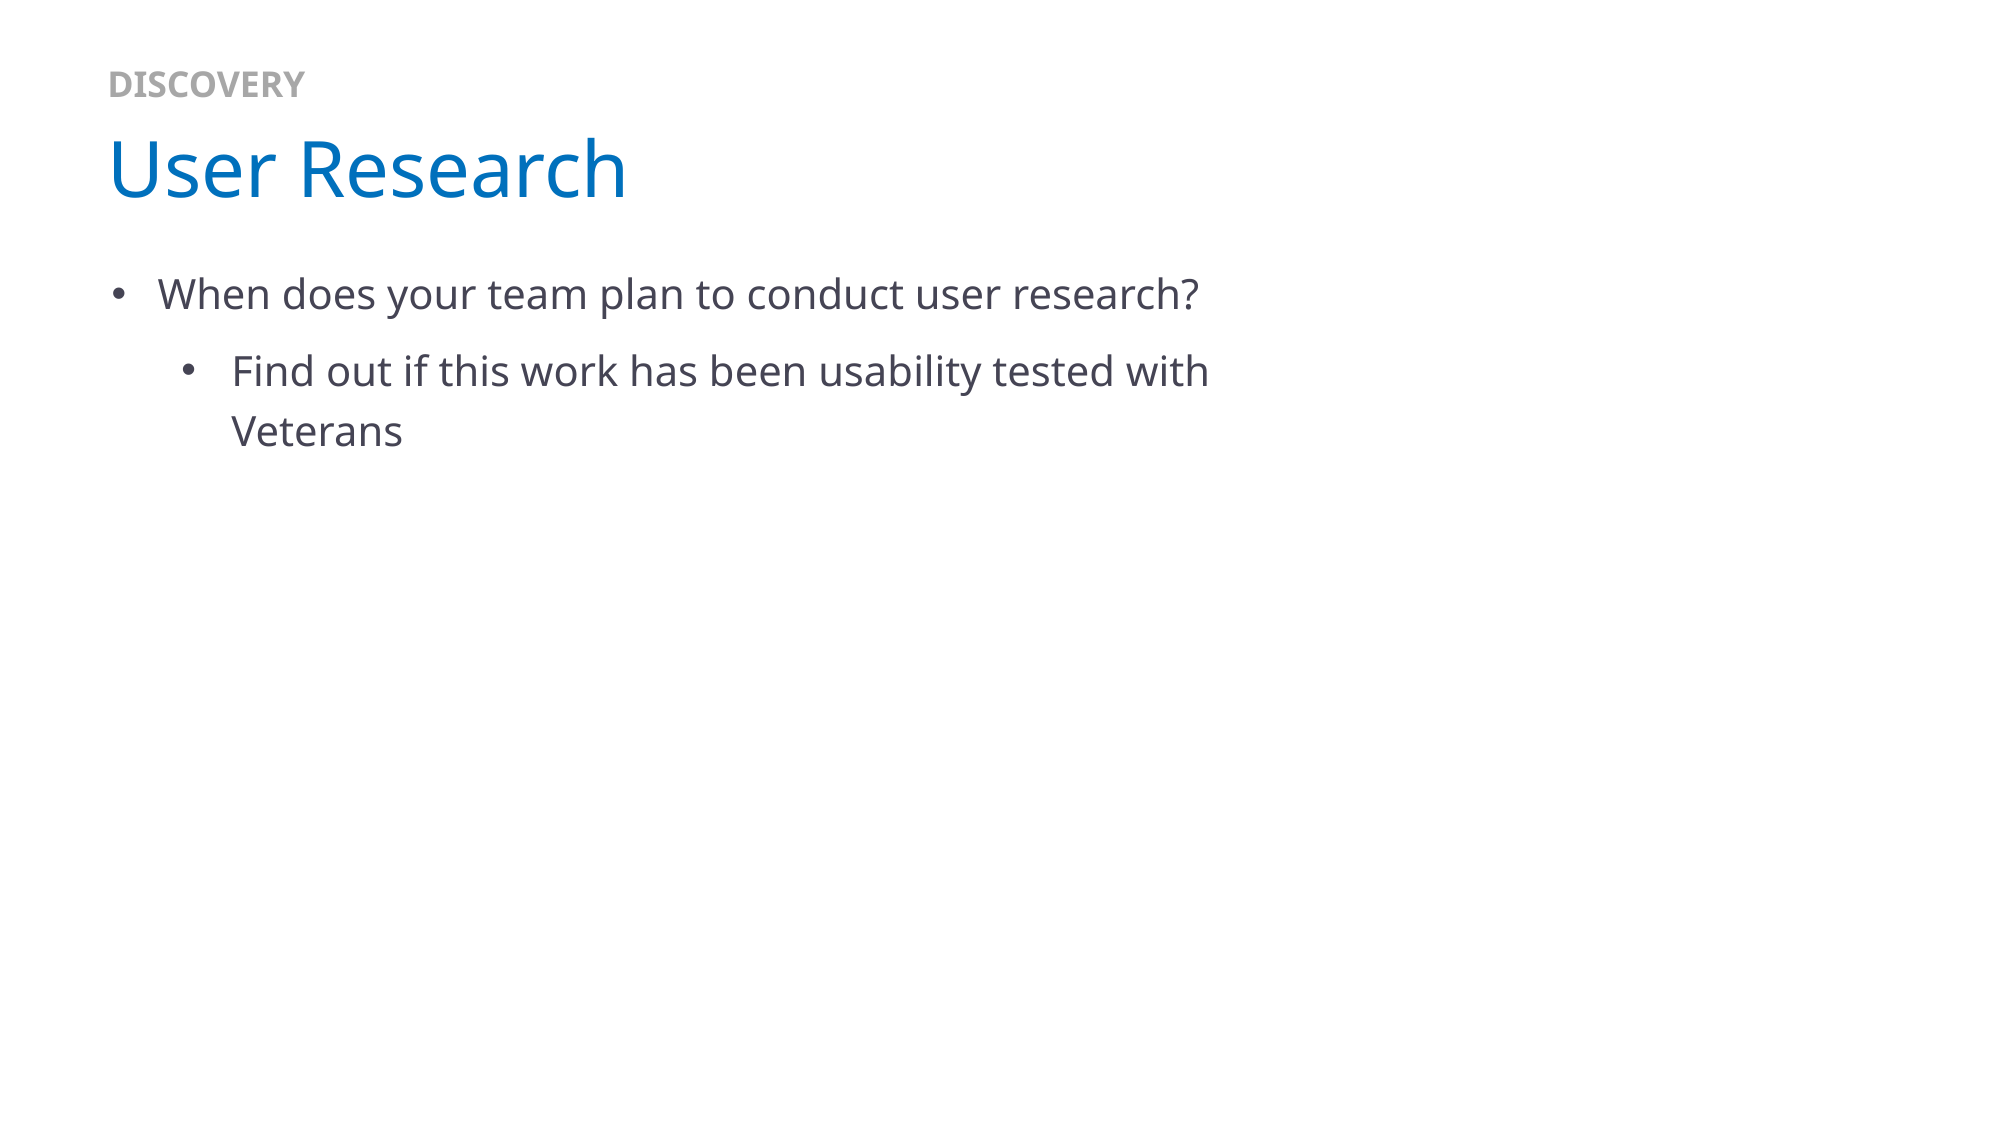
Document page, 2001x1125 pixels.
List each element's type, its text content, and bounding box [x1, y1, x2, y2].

list When does your team plan to conduct user research? Find out if this work has been usability tested with Veterans [99, 251, 1323, 1014]
list DISCOVERY [99, 54, 1750, 113]
title User Research [99, 113, 1750, 251]
